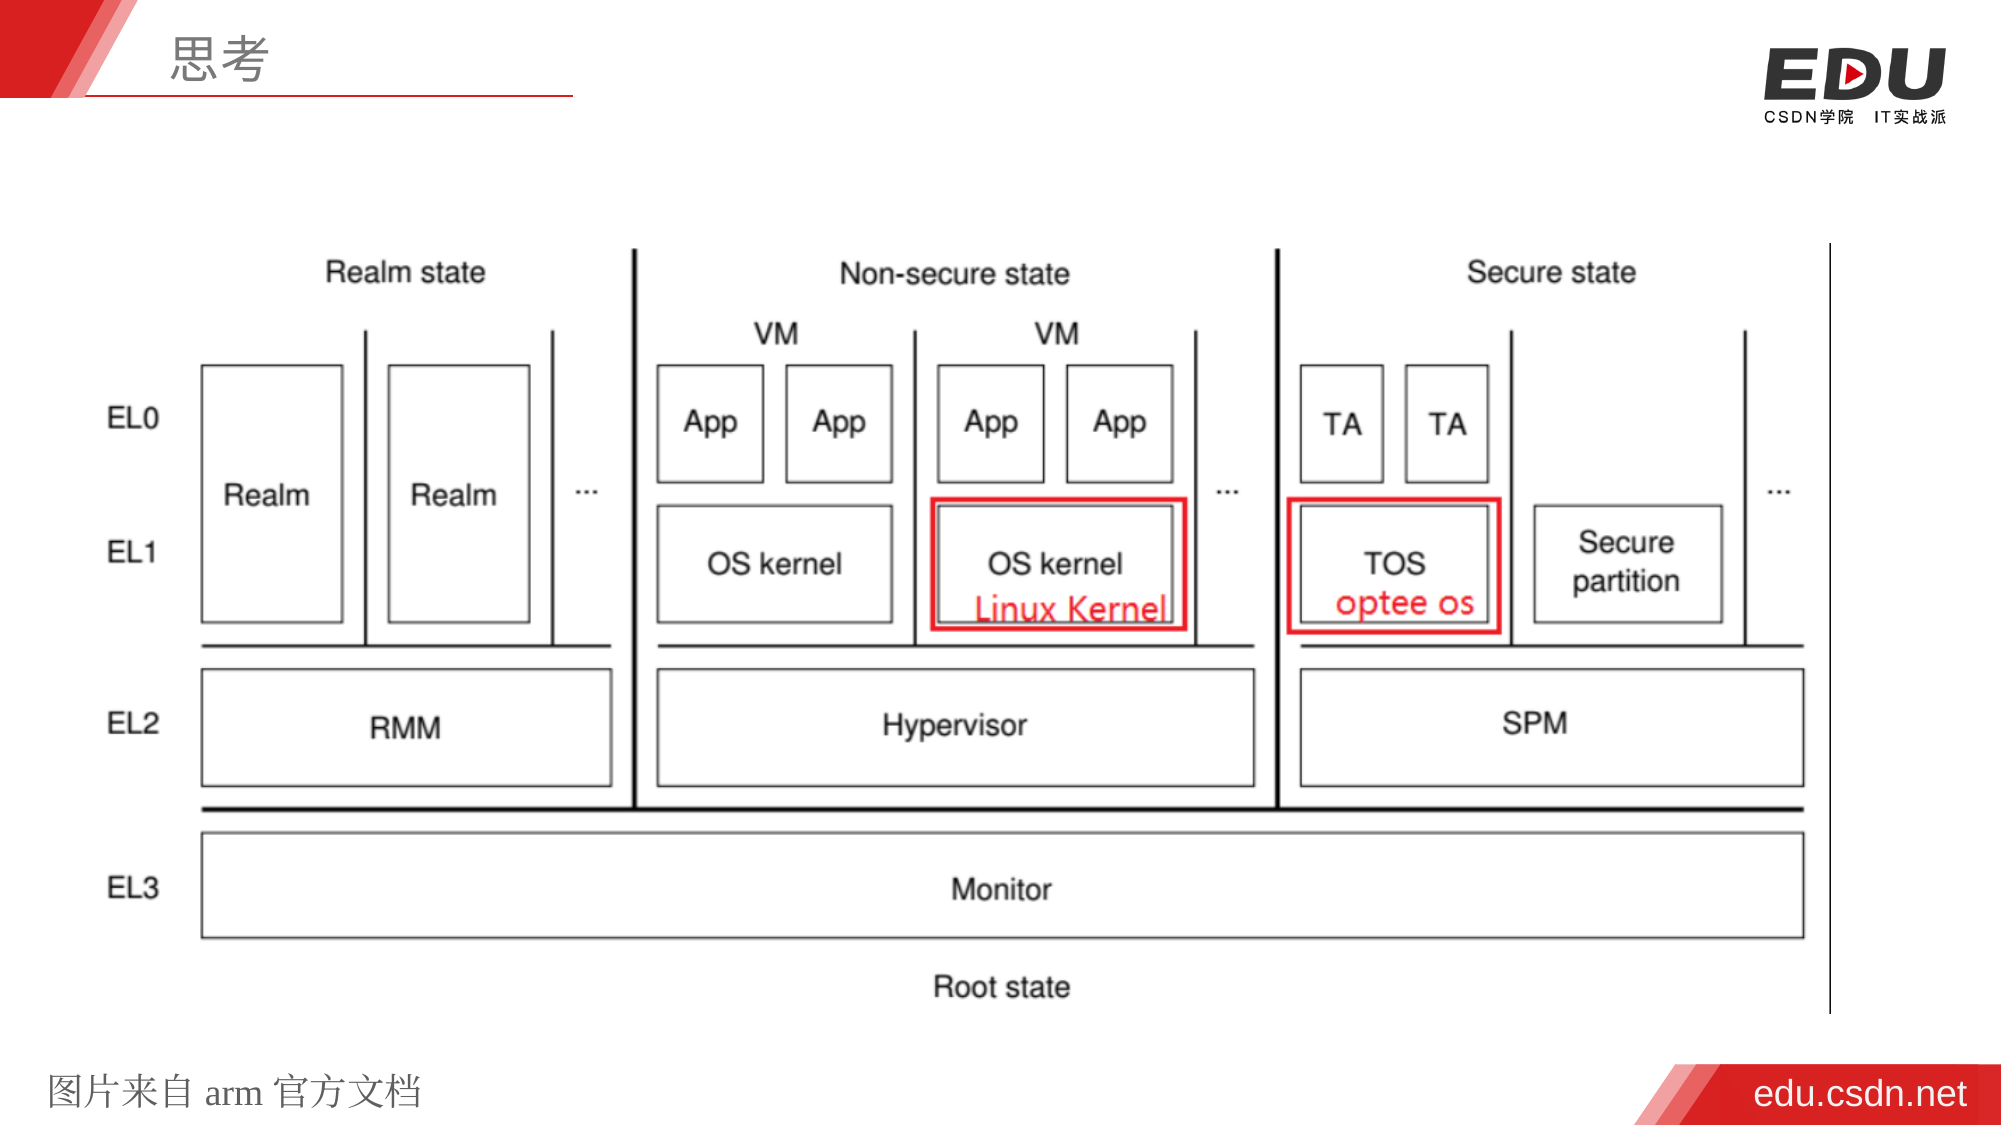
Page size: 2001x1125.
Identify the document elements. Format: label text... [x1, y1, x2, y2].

list 思考 [160, 6, 434, 97]
picture [90, 243, 1831, 1015]
picture [1761, 42, 1948, 128]
text_box 图片来自arm官方文档 [31, 1061, 1035, 1121]
